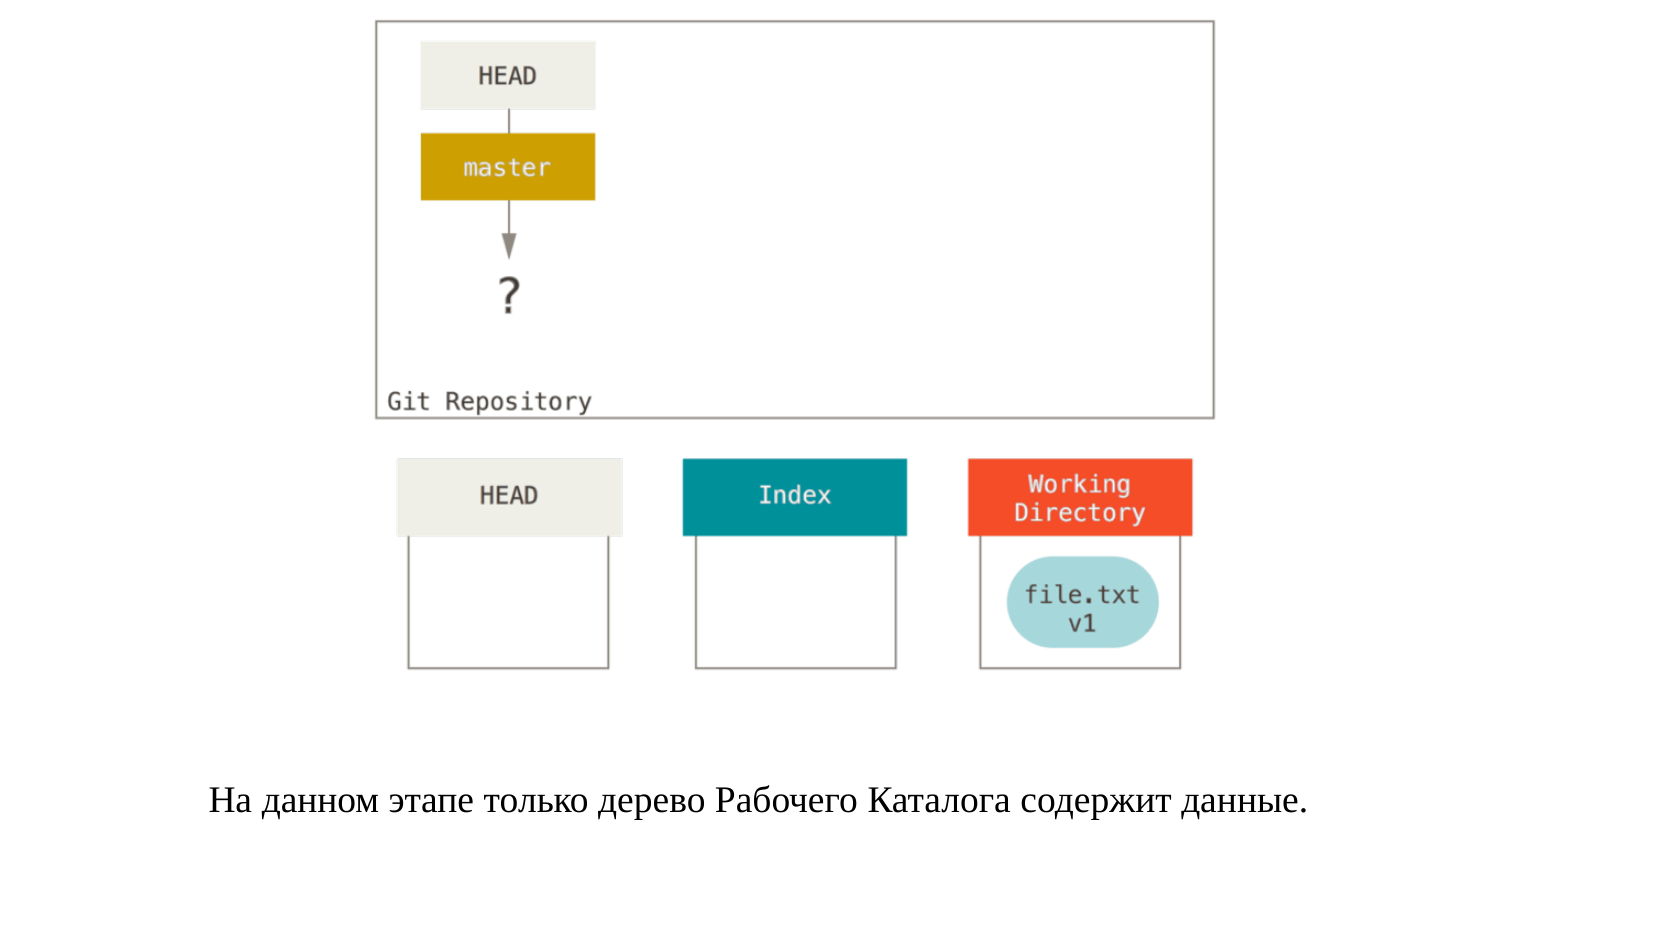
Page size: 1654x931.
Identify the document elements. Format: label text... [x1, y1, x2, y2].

picture [354, 0, 1235, 709]
text_box На данном этапе только дерево Рабочего Каталога содержит данные. [193, 767, 1447, 825]
